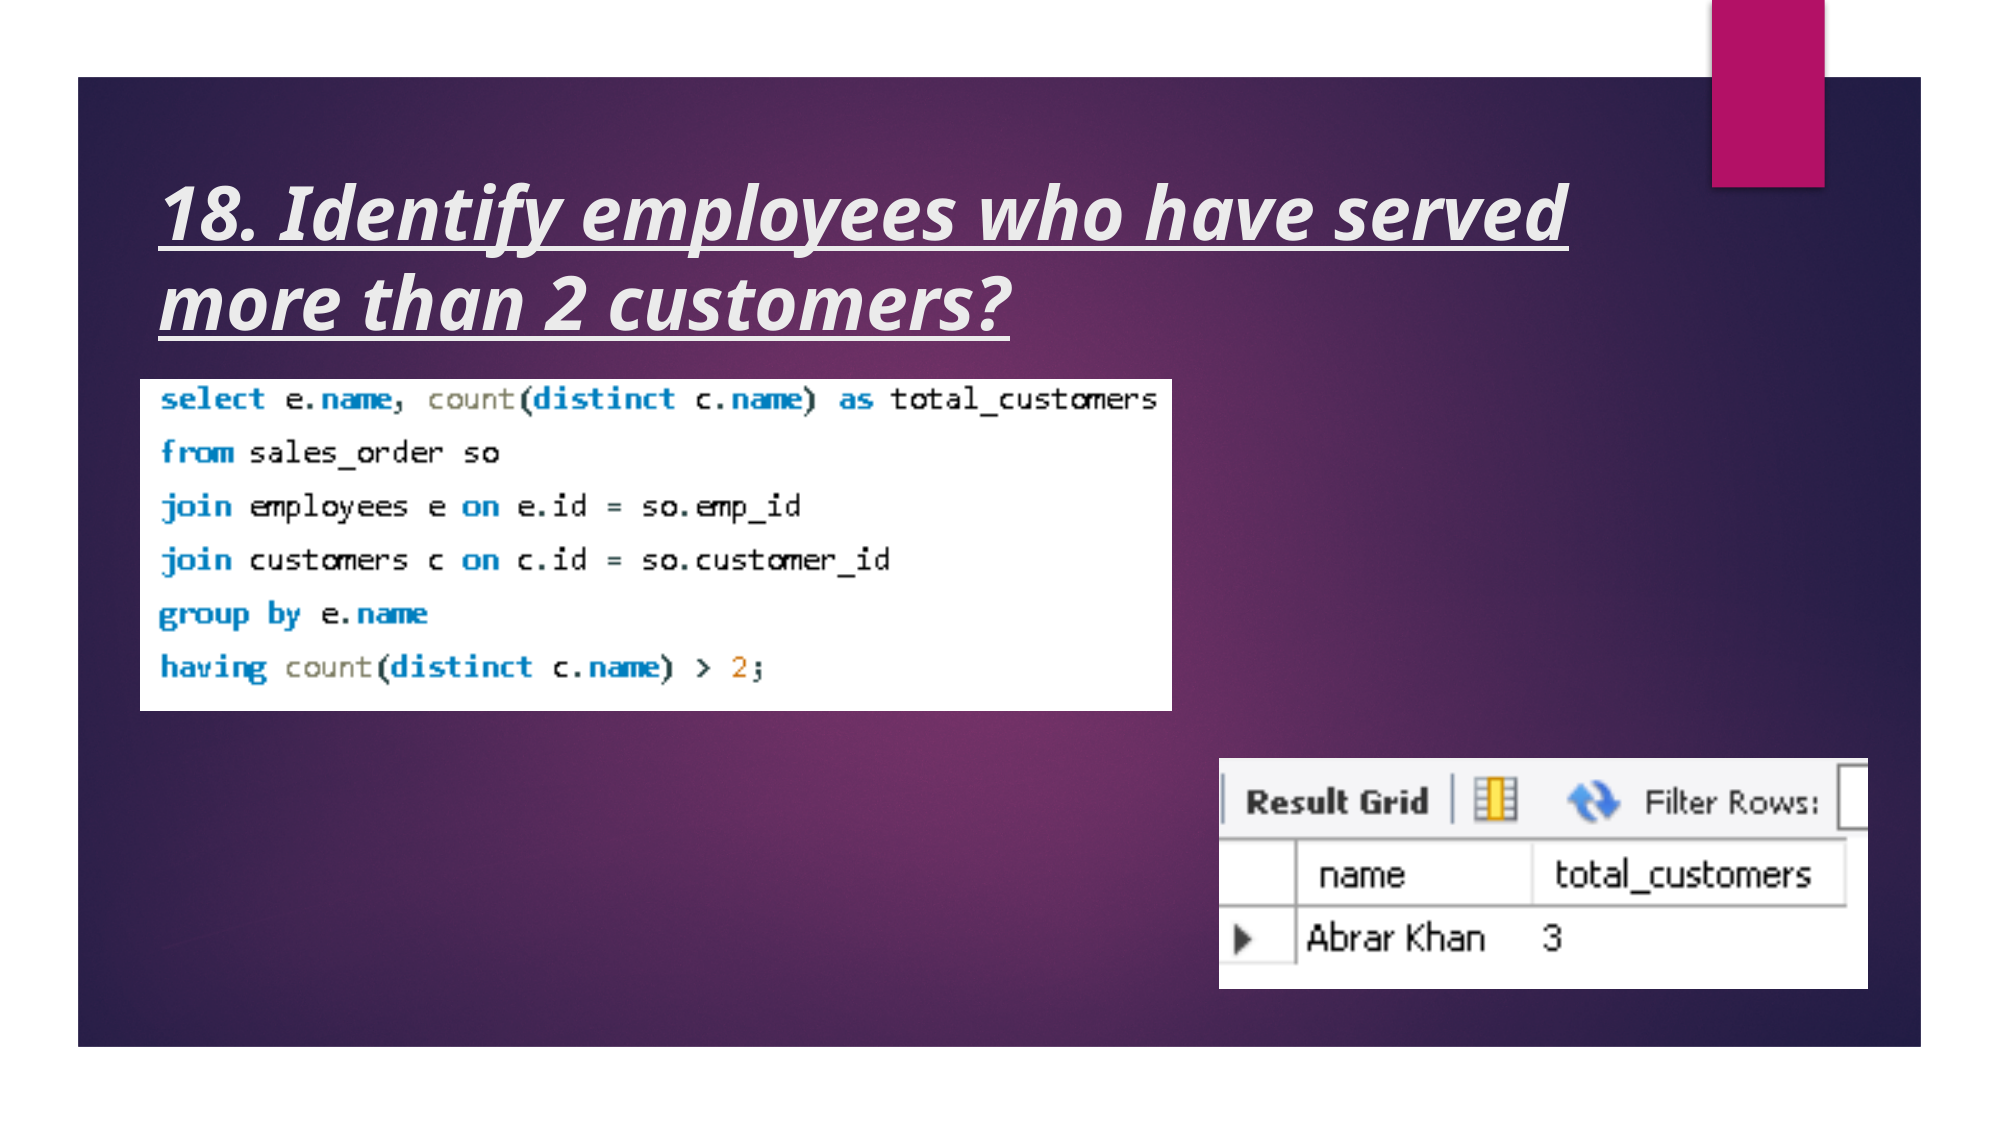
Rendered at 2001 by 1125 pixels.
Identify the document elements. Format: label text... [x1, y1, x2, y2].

picture [1218, 758, 1868, 989]
title 18. Identify employees who have served more than 2 customers? [143, 116, 1657, 353]
picture [140, 379, 1172, 711]
